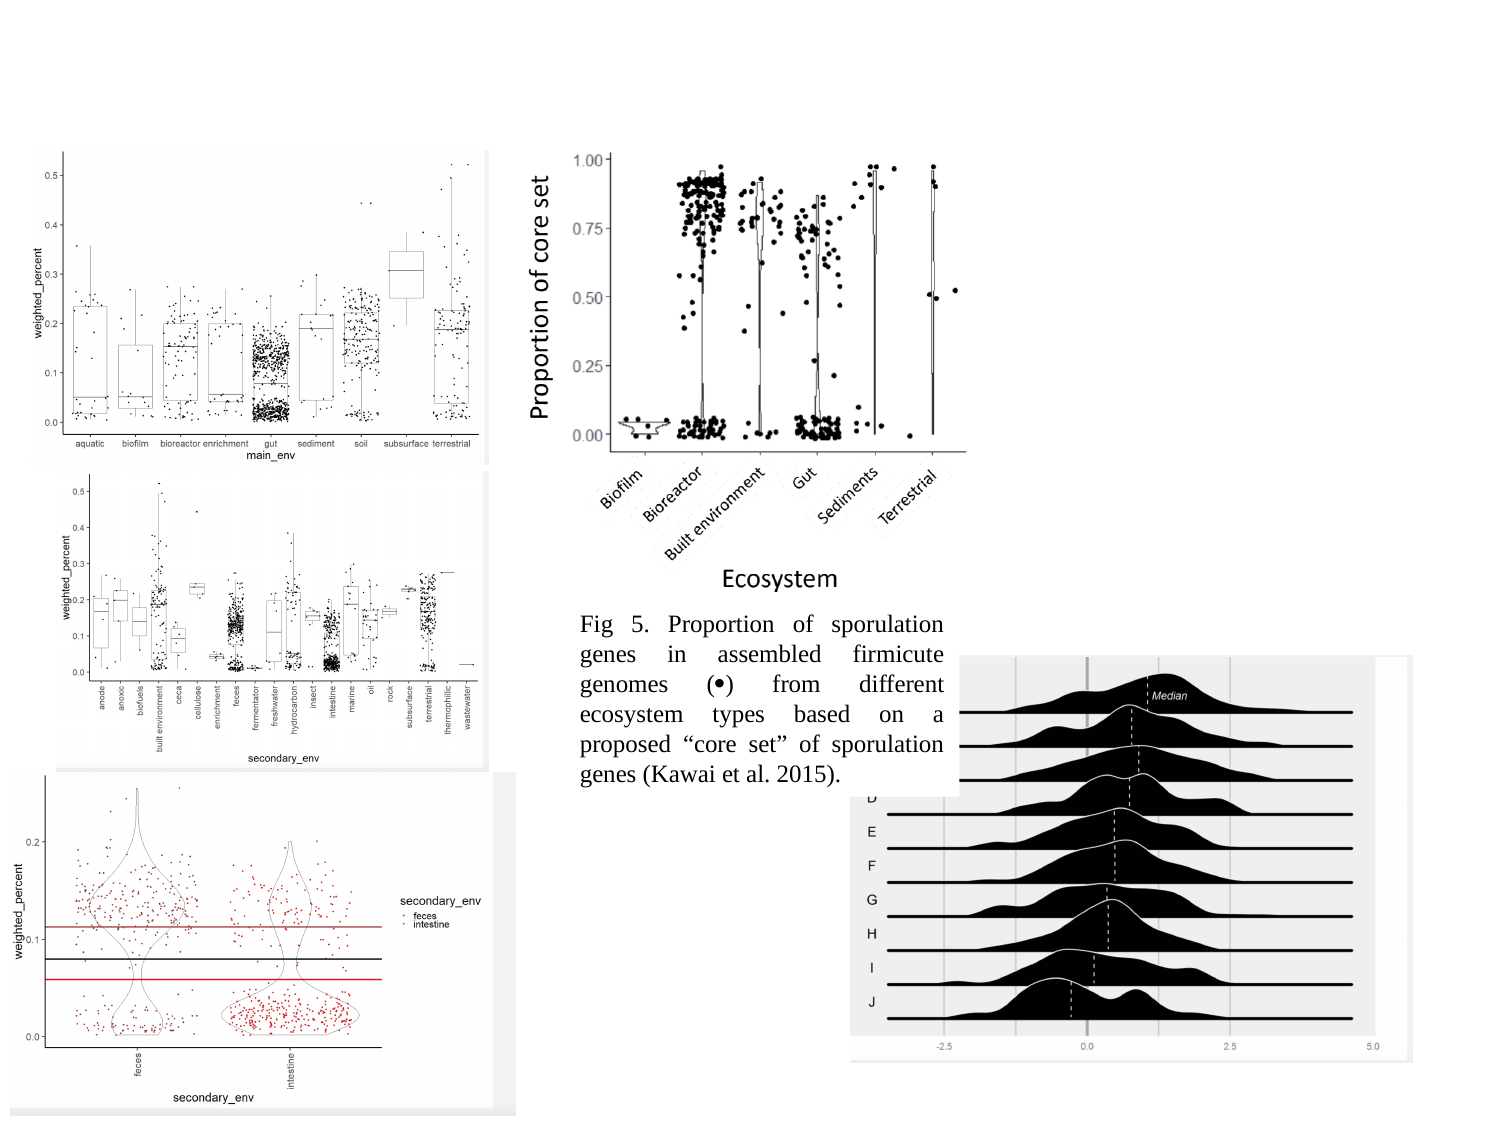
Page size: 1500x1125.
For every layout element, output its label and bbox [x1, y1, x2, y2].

text_box [513, 146, 973, 797]
picture [9, 471, 516, 1116]
picture [31, 150, 489, 465]
picture [850, 655, 1413, 1063]
